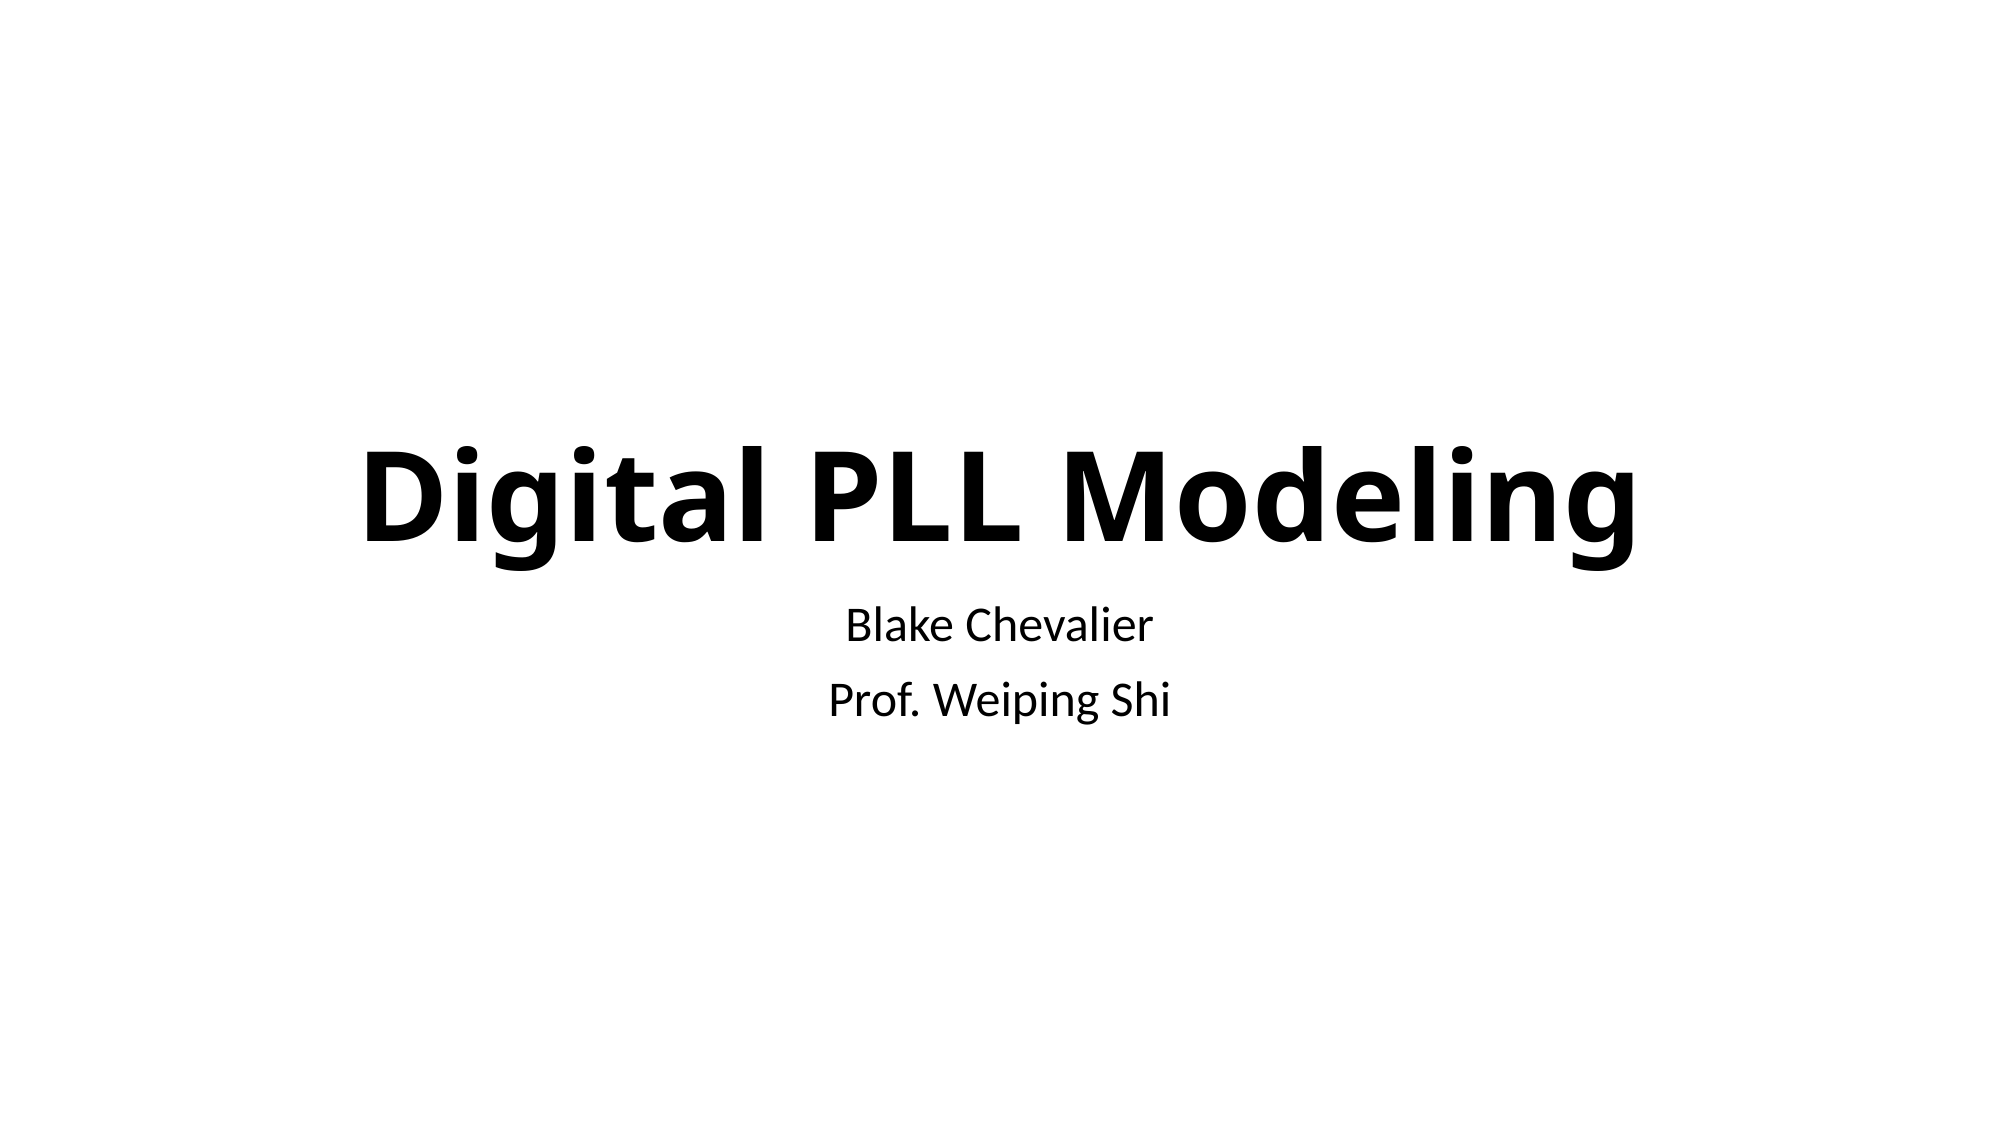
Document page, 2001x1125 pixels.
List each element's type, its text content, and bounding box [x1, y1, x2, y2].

subtitle Blake Chevalier Prof. Weiping Shi [249, 590, 1750, 863]
title Digital PLL Modeling [249, 184, 1750, 576]
